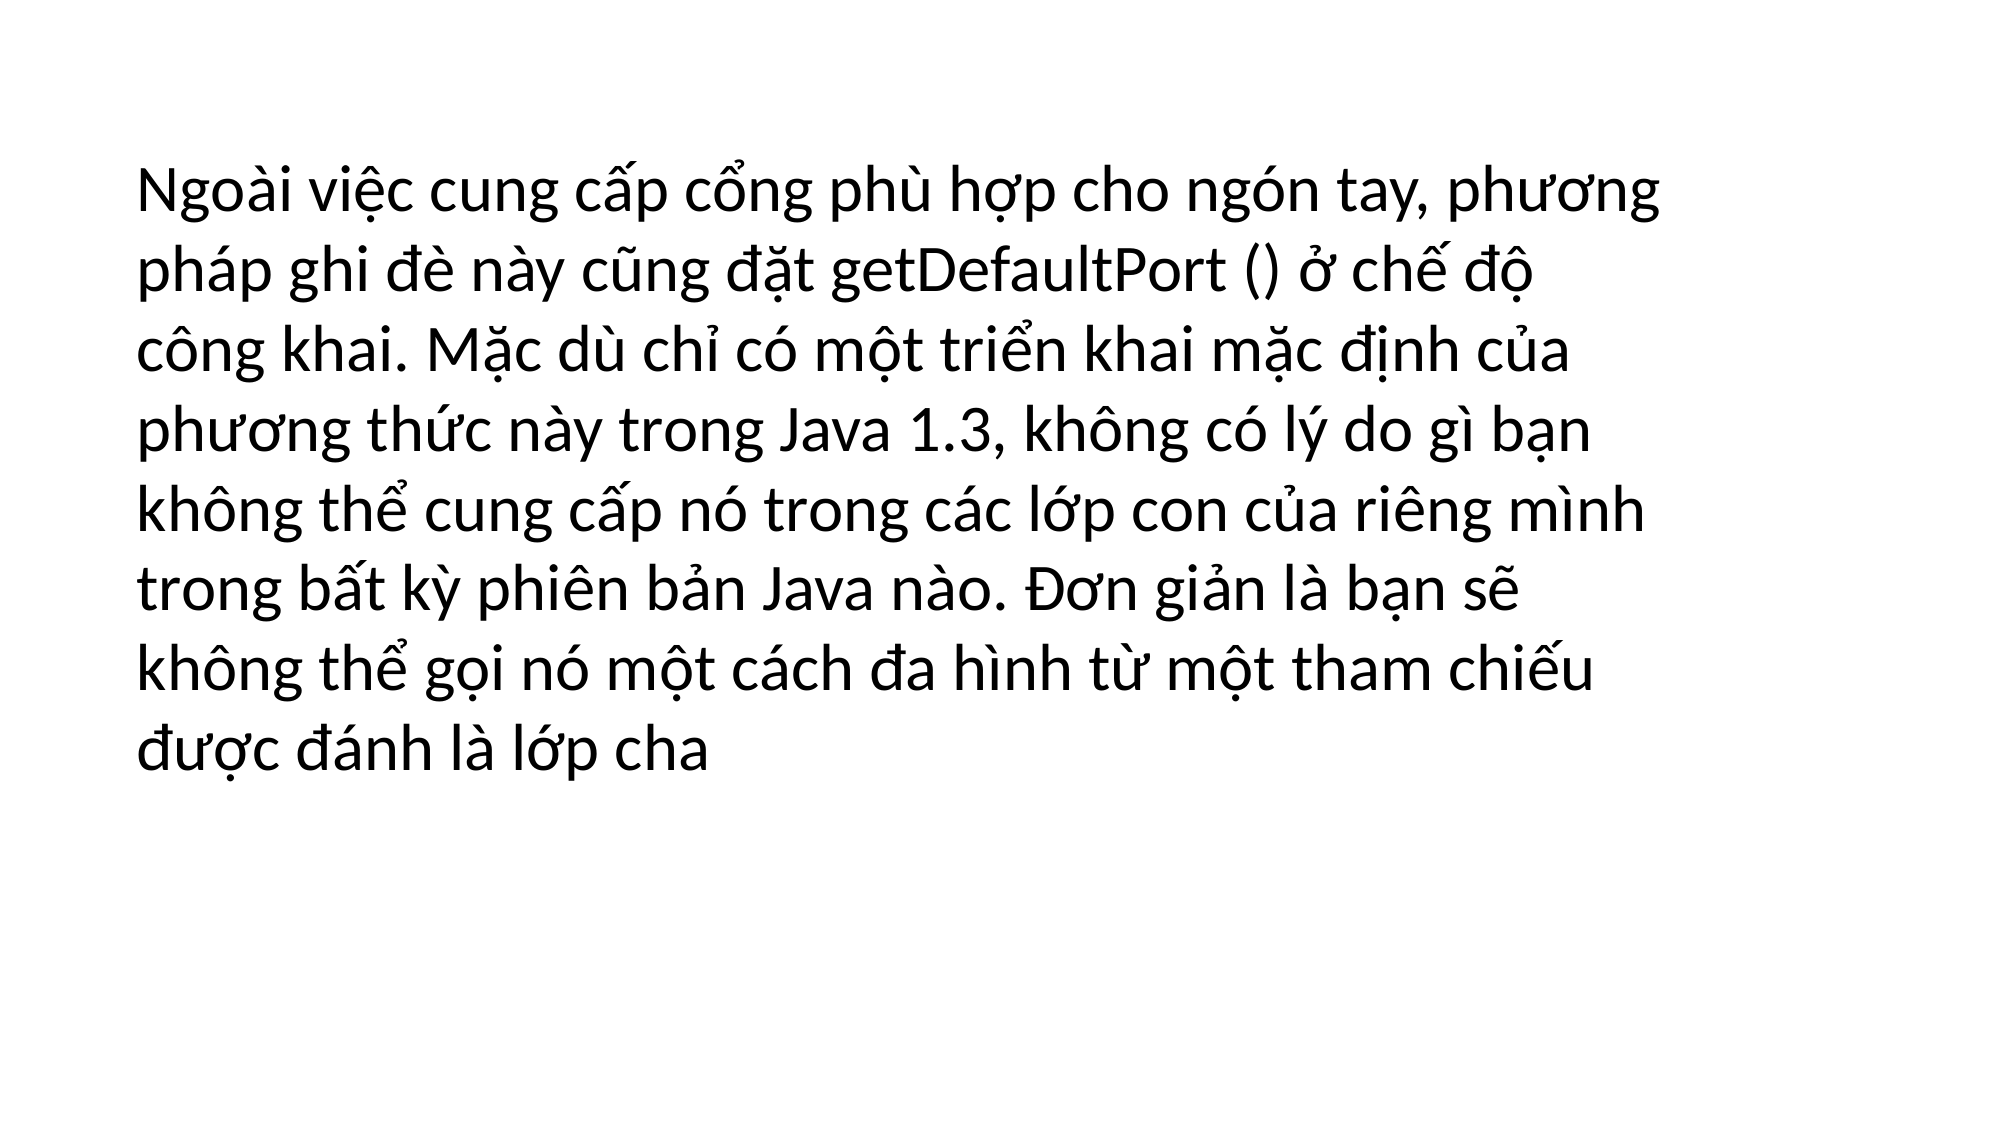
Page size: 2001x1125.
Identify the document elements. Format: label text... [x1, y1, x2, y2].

text_box Ngoài việc cung cấp cổng phù hợp cho ngón tay, phương pháp ghi đè này cũng đặt getDefaultPort () ở chế độ công khai. Mặc dù chỉ có một triển khai mặc định của phương thức này trong Java 1.3, không có lý do gì bạn không thể cung cấp nó trong các lớp con của riêng mình trong bất kỳ phiên bản Java nào. Đơn giản là bạn sẽ không thể gọi nó một cách đa hình từ một tham chiếu được đánh là lớp cha [122, 137, 1685, 792]
